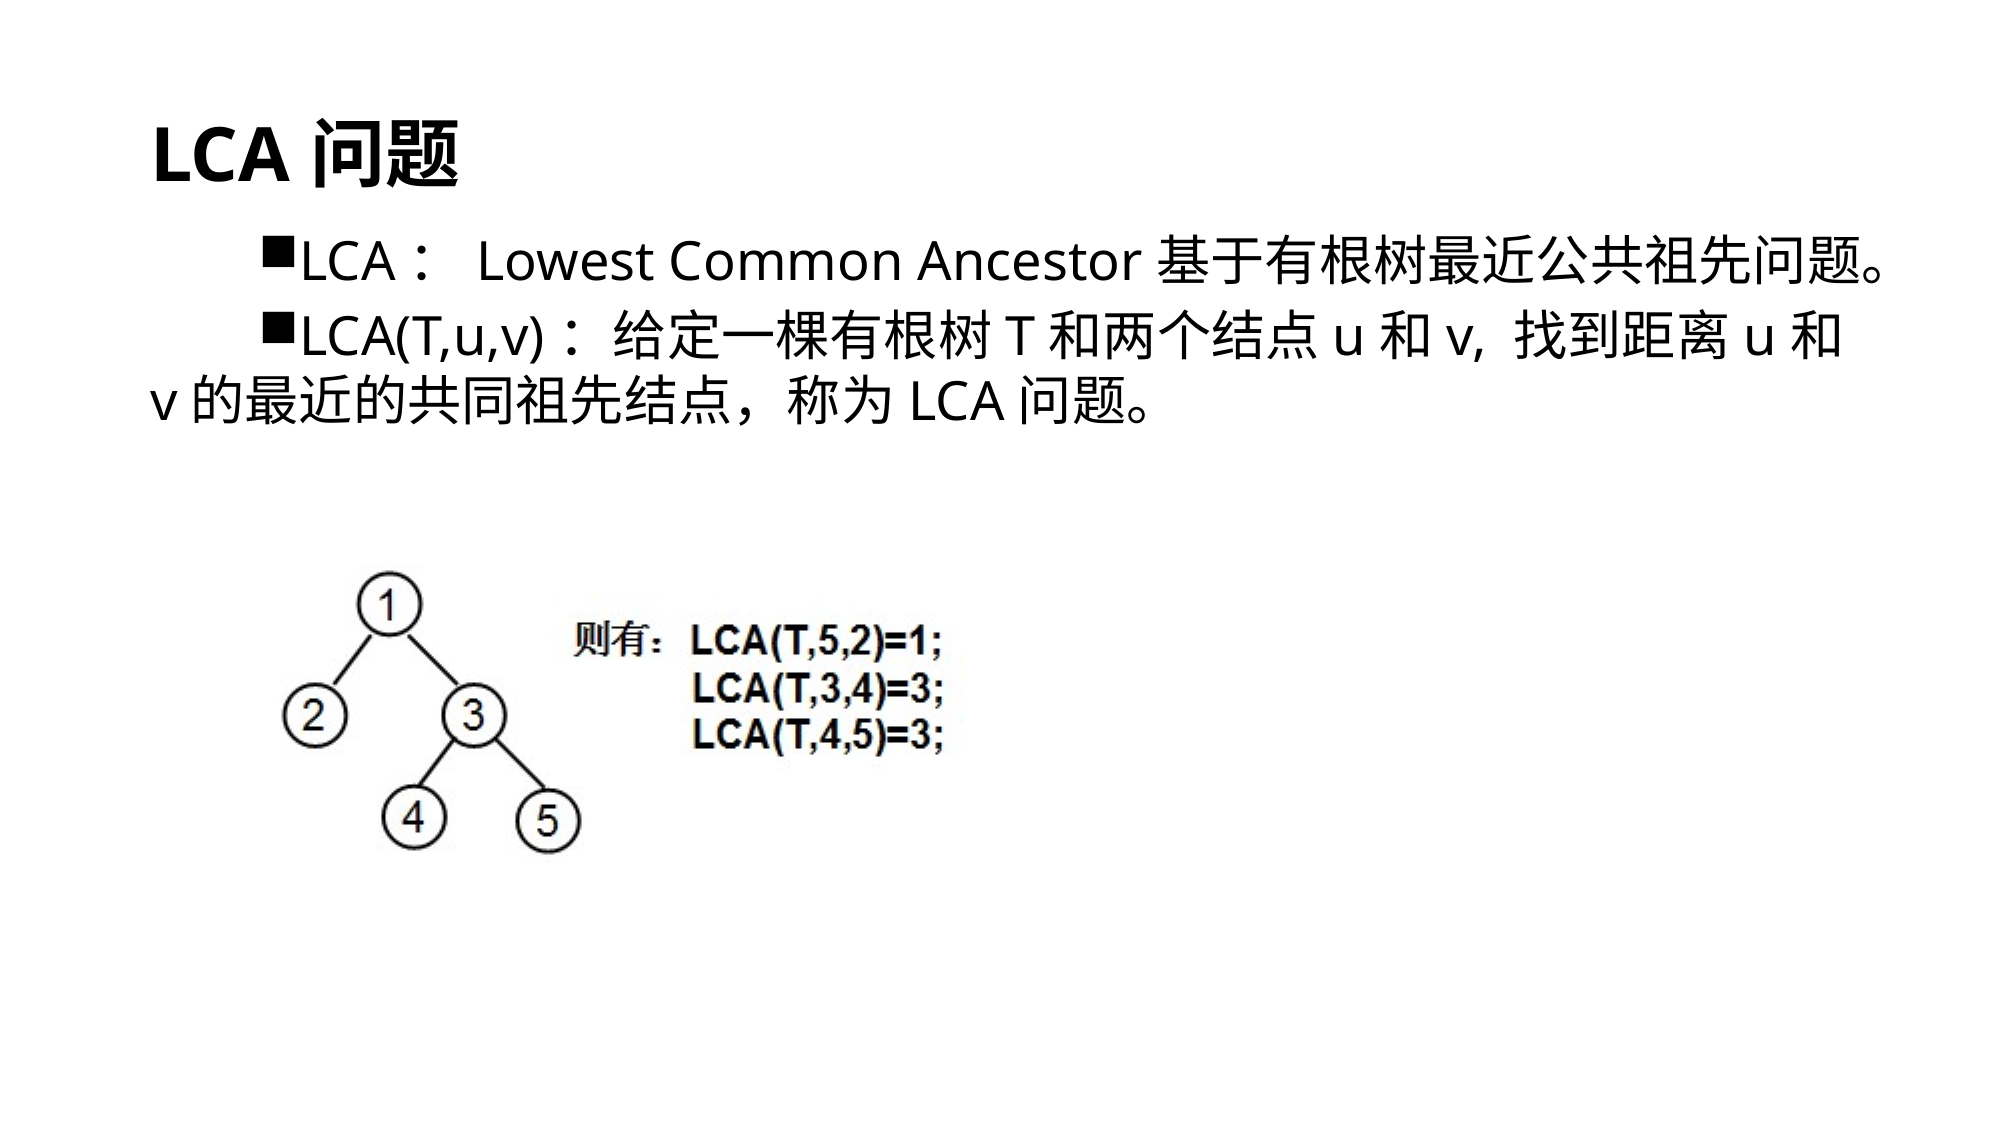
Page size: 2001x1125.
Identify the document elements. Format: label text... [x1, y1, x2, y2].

title LCA问题 [134, 79, 573, 218]
list LCA：Lowest Common Ancestor基于有根树最近公共祖先问题。 LCA(T,u,v)：给定一棵有根树T和两个结点u和v, 找到距离u和v的最近的共同祖先结点，称为LCA问题。 [134, 218, 1898, 452]
picture [264, 563, 964, 865]
